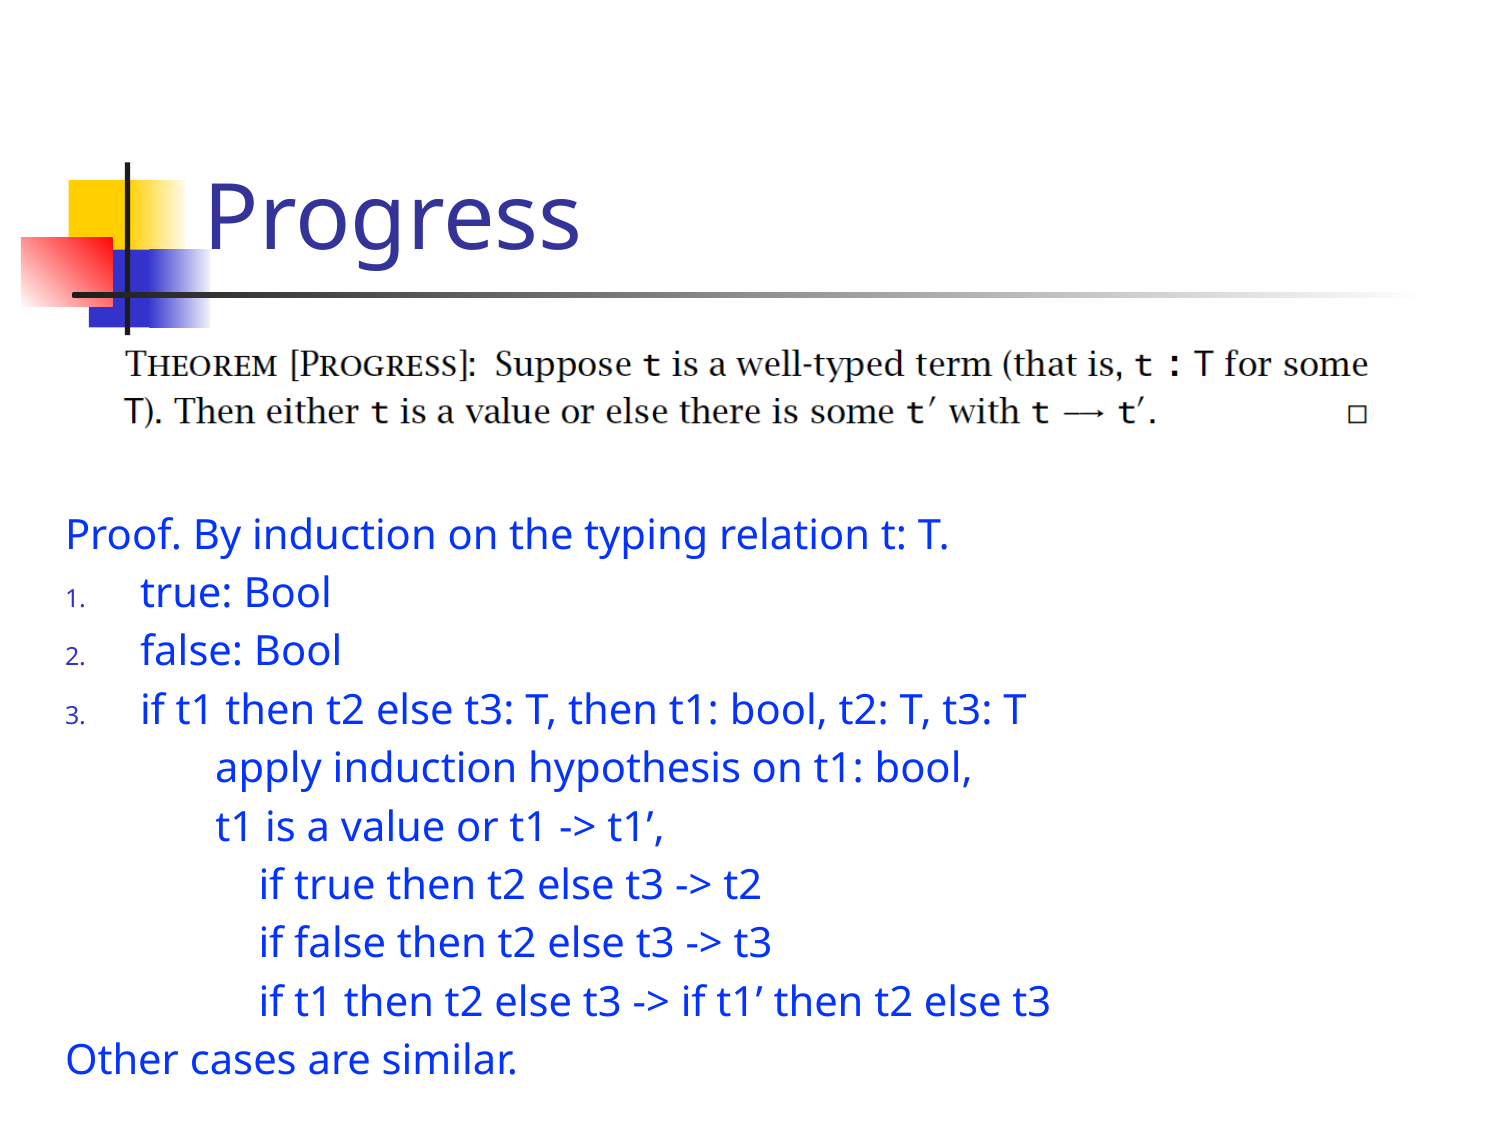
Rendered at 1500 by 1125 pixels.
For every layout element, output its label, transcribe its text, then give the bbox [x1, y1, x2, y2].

list Proof. By induction on the typing relation t: T. true: Bool false: Bool if t1 then t2 else t3: T, then t1: bool, t2: T, t3: T apply induction hypothesis on t1: bool, t1 is a value or t1 -> t1’, if true then t2 else t3 -> t2 if false then t2 else t3 -> t3 if t1 then t2 else t3 -> if t1’ then t2 else t3 Other cases are similar. [50, 500, 1396, 1038]
title Progress [188, 35, 1468, 275]
picture [104, 337, 1396, 457]
